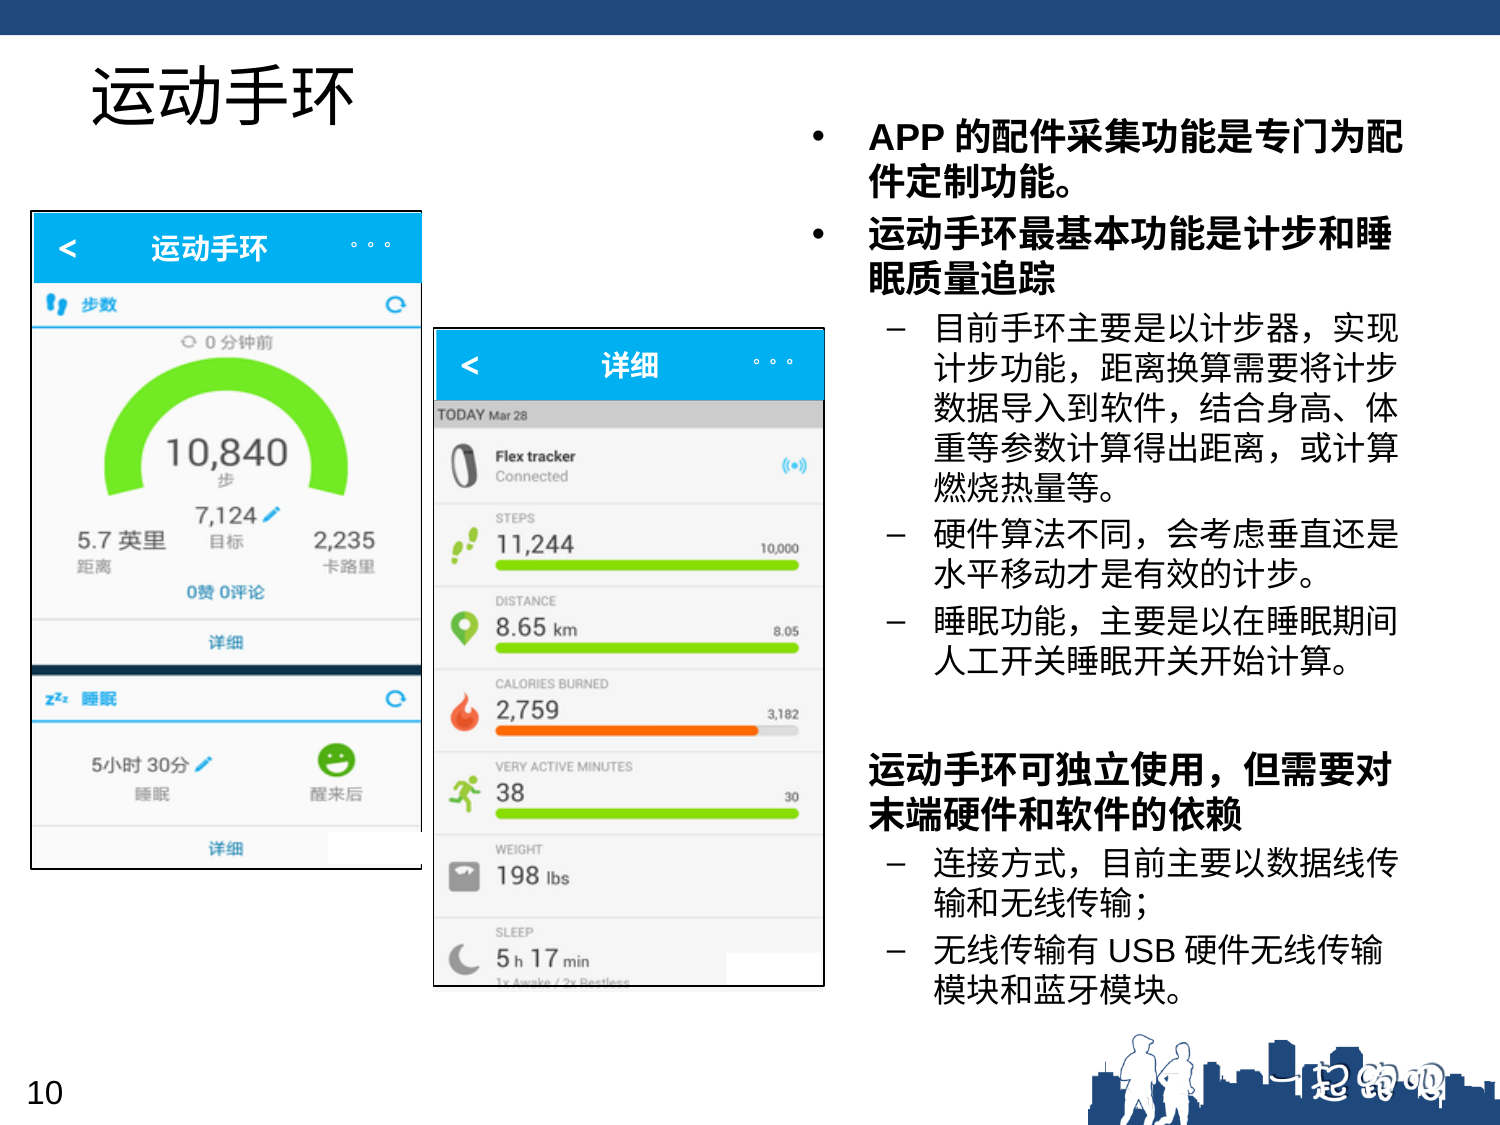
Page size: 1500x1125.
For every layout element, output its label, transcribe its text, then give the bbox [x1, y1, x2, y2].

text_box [30, 210, 423, 870]
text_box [433, 327, 825, 992]
title 运动手环 [74, 46, 1426, 141]
picture [1088, 1033, 1500, 1125]
list APP的配件采集功能是专门为配件定制功能。 运动手环最基本功能是计步和睡眠质量追踪 目前手环主要是以计步器，实现计步功能，距离换算需要将计步数据导入到软件，结合身高、体重等参数计算得出距离，或计算燃烧热量等。 硬件算法不同，会考虑垂直还是水平移动才是有效的计步。 睡眠功能，主要是以在睡眠期间人工开关睡眠开关开始计算。 运动手环可独立使用，但需要对末端硬件和软件的依赖 连接方式，目前主要以数据线传输和无线传输； 无线传输有USB硬件无线传输模块和蓝牙模块。 [796, 105, 1426, 1032]
